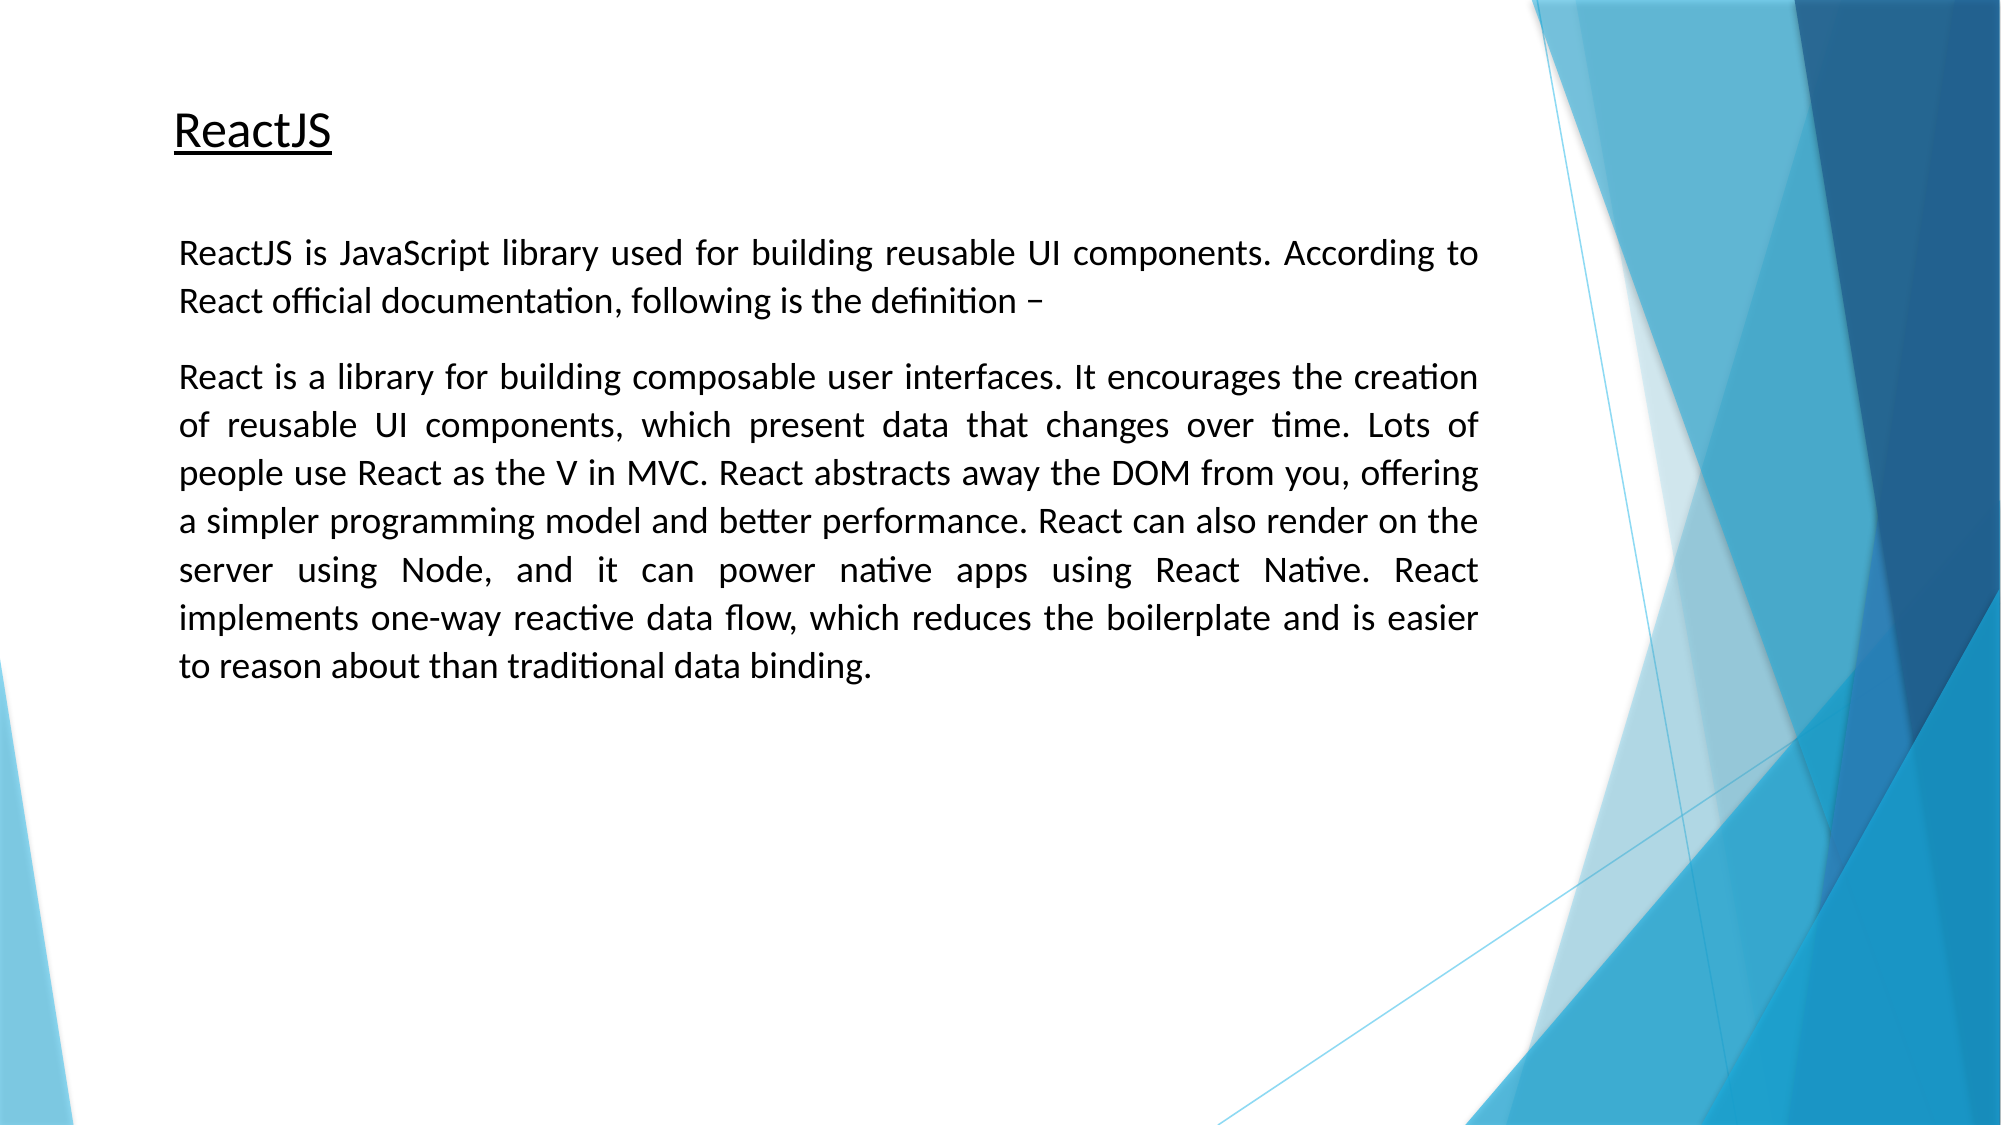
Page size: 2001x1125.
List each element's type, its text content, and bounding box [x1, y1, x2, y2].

text_box ReactJS is JavaScript library used for building reusable UI components. According to React official documentation, following is the definition − React is a library for building composable user interfaces. It encourages the creation of reusable UI components, which present data that changes over time. Lots of people use React as the V in MVC. React abstracts away the DOM from you, offering a simpler programming model and better performance. React can also render on the server using Node, and it can power native apps using React Native. React implements one-way reactive data flow, which reduces the boilerplate and is easier to reason about than traditional data binding. [158, 217, 1501, 694]
text_box ReactJS [158, 84, 969, 166]
